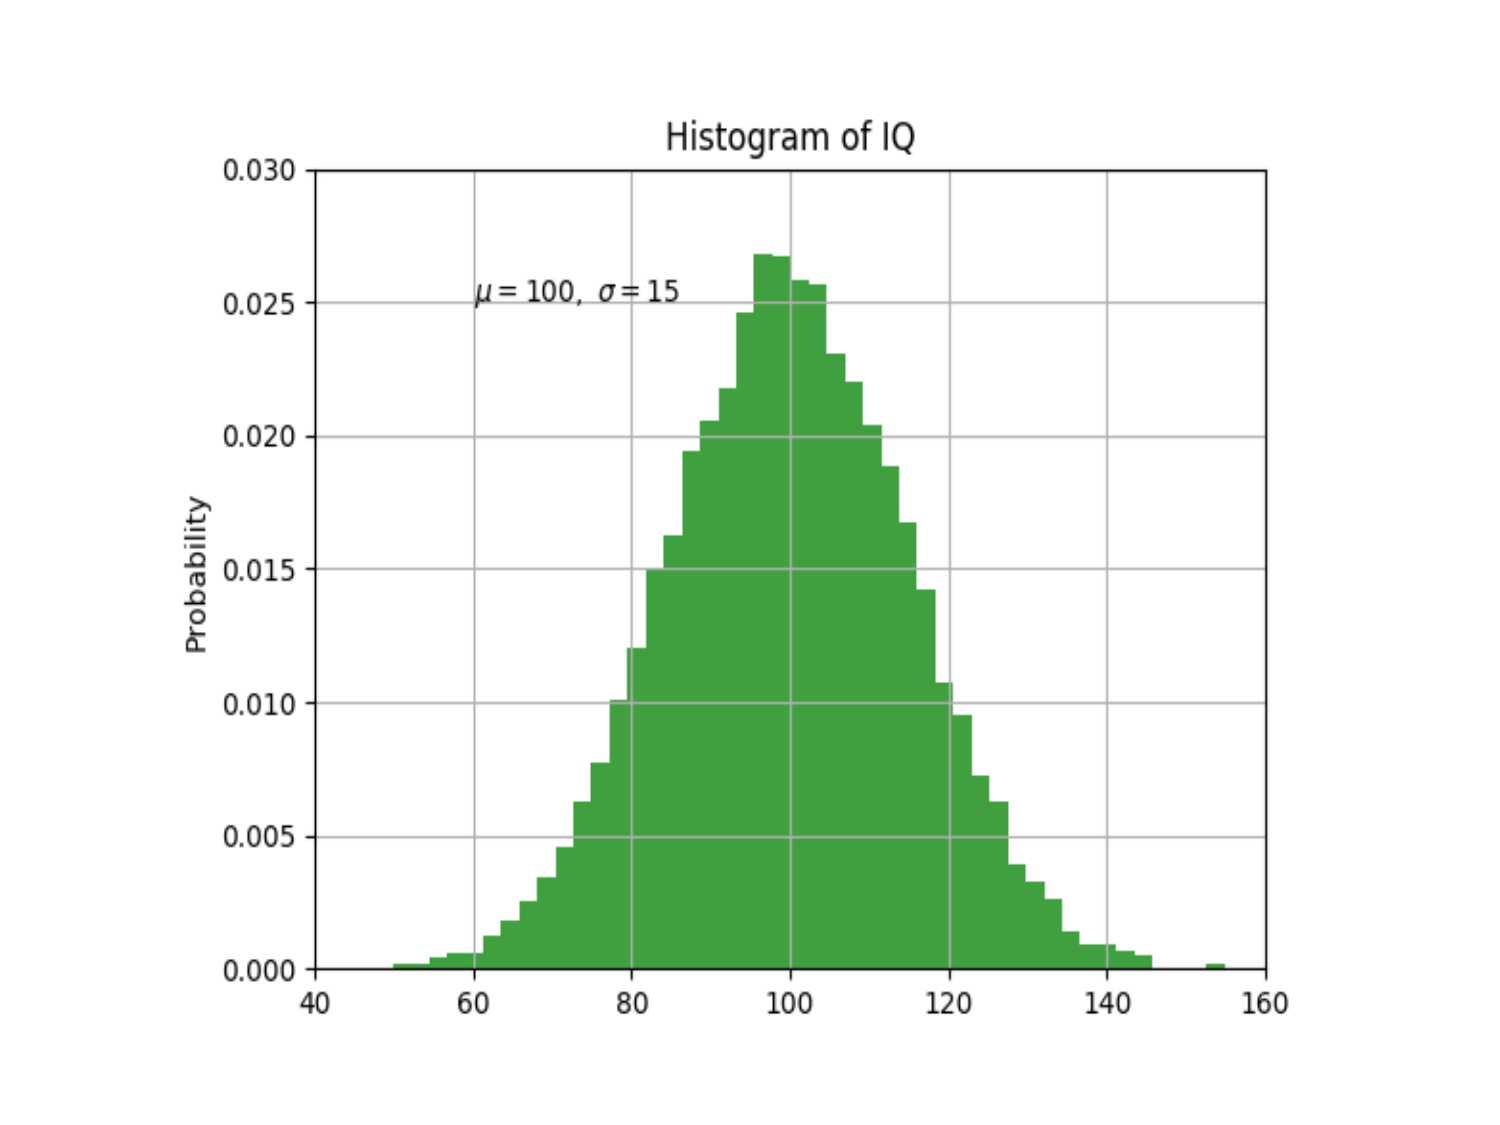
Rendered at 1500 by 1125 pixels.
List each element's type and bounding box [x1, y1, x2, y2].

picture [37, 62, 1376, 1026]
